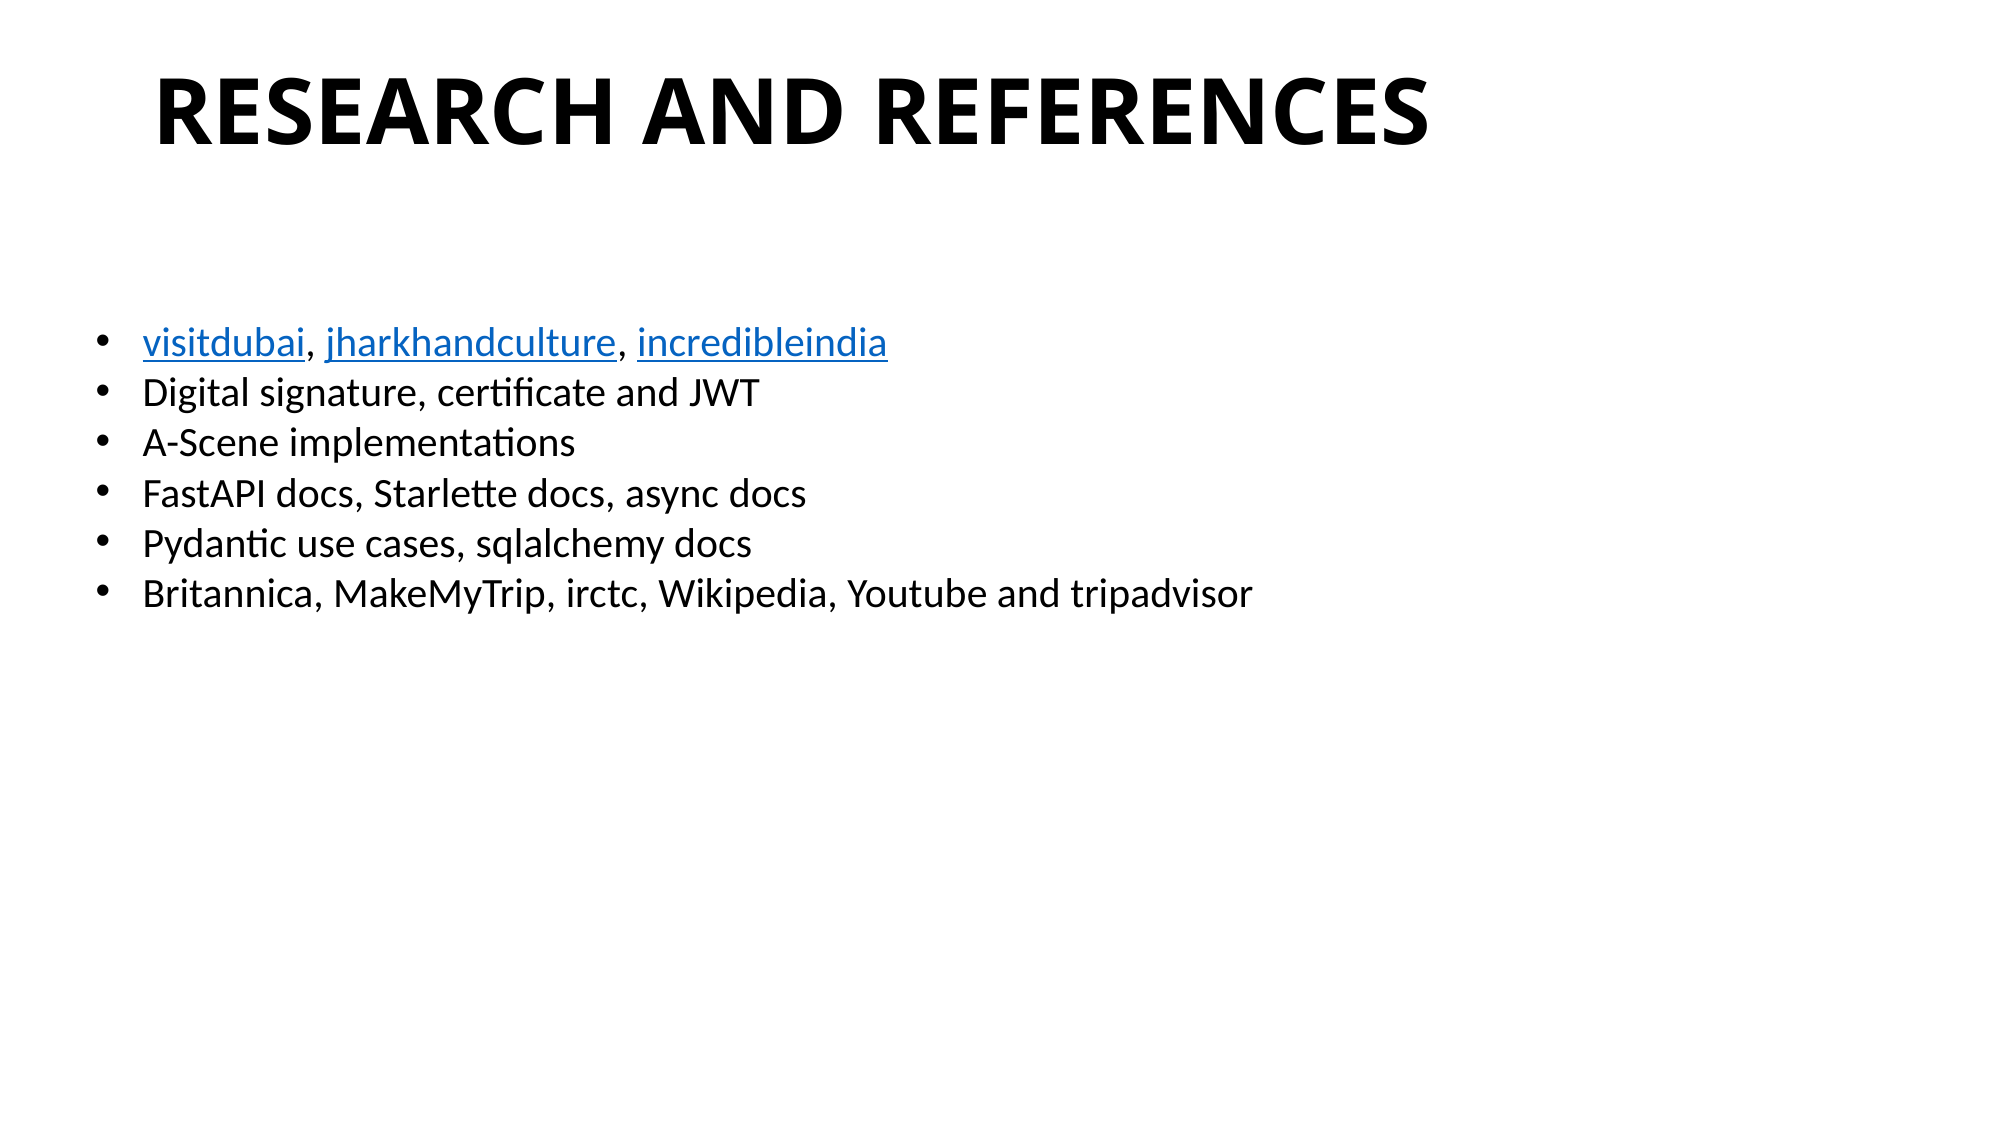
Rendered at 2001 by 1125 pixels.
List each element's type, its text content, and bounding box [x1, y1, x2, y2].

title RESEARCH AND REFERENCES [137, 6, 1863, 225]
text_box visitdubai, jharkhandculture, incredibleindia Digital signature, certificate and JWT A-Scene implementations FastAPI docs, Starlette docs, async docs Pydantic use cases, sqlalchemy docs Britannica, MakeMyTrip, irctc, Wikipedia, Youtube and tripadvisor [80, 307, 1936, 623]
